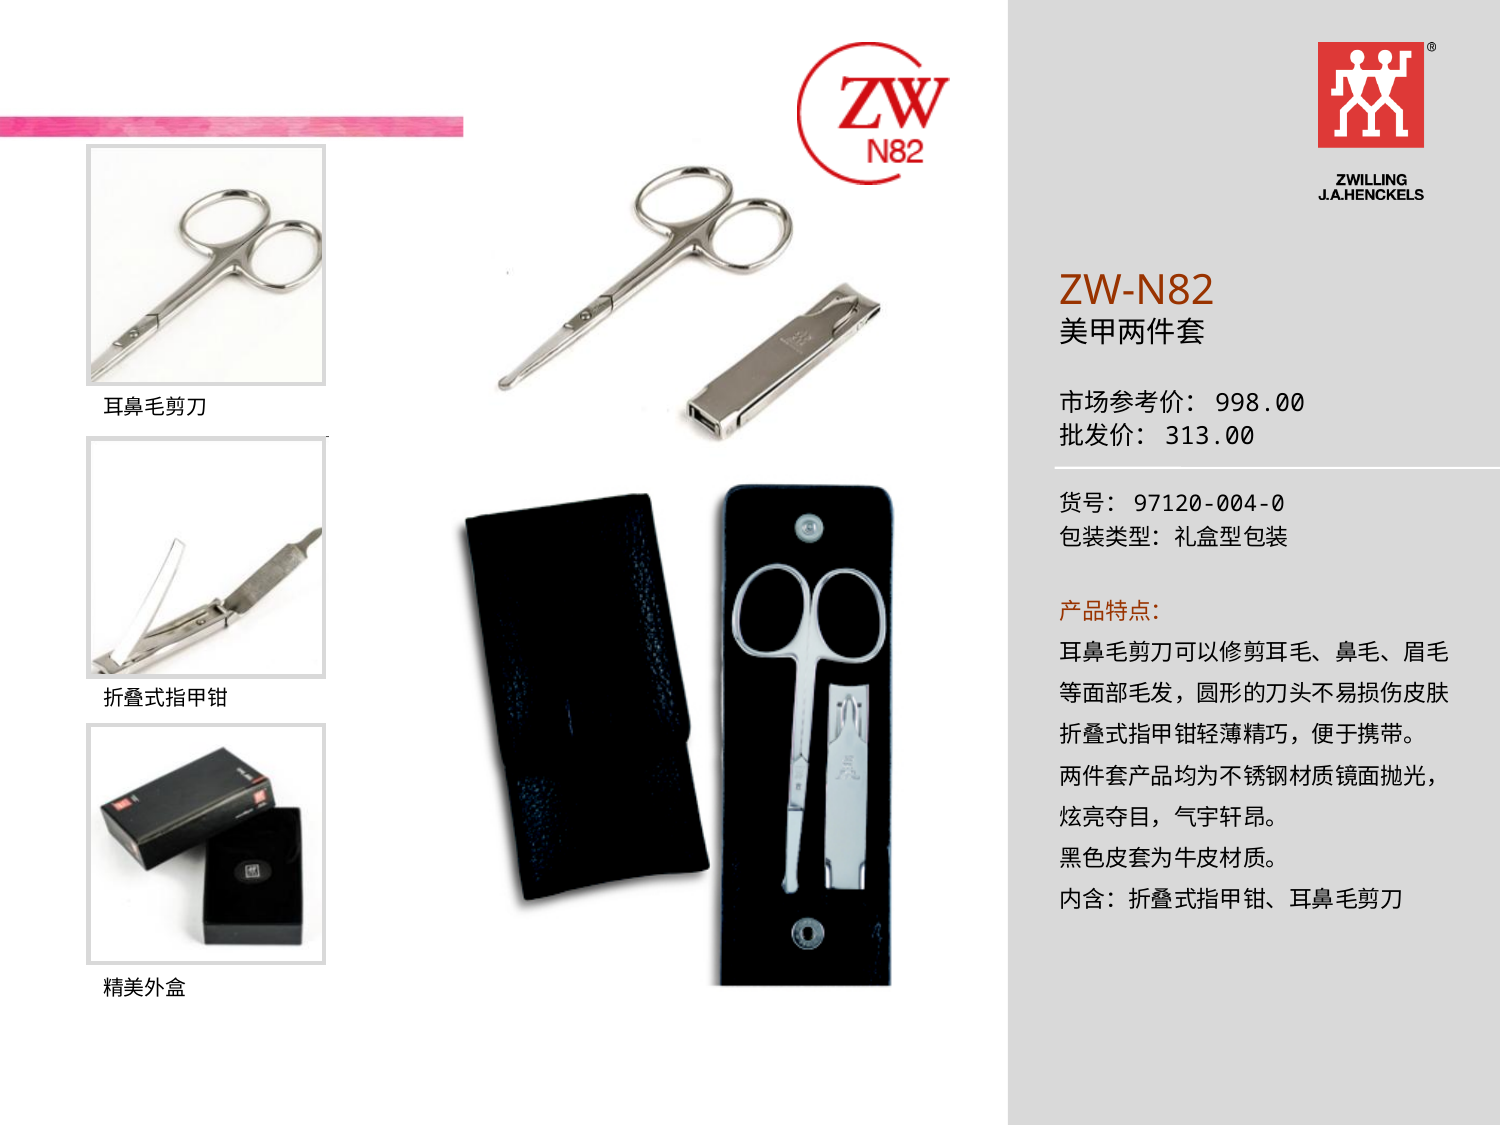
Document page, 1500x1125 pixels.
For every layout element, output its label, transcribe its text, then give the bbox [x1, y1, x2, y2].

picture [0, 0, 1007, 1125]
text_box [88, 78, 963, 1008]
picture [1317, 42, 1436, 200]
text_box [1007, 0, 1500, 1125]
text_box ZW-N82 美甲两件套 市场参考价：998.00 批发价：313.00 货号：97120-004-0 包装类型：礼盒型包装 产品特点： 耳鼻毛剪刀可以修剪耳毛、鼻毛、眉毛 等面部毛发，圆形的刀头不易损伤皮肤 折叠式指甲钳轻薄精巧，便于携带。 两件套产品均为不锈钢材质镜面抛光， 炫亮夺目，气宇轩昂。 黑色皮套为牛皮材质。 内含：折叠式指甲钳、耳鼻毛剪刀 [1044, 255, 1466, 988]
